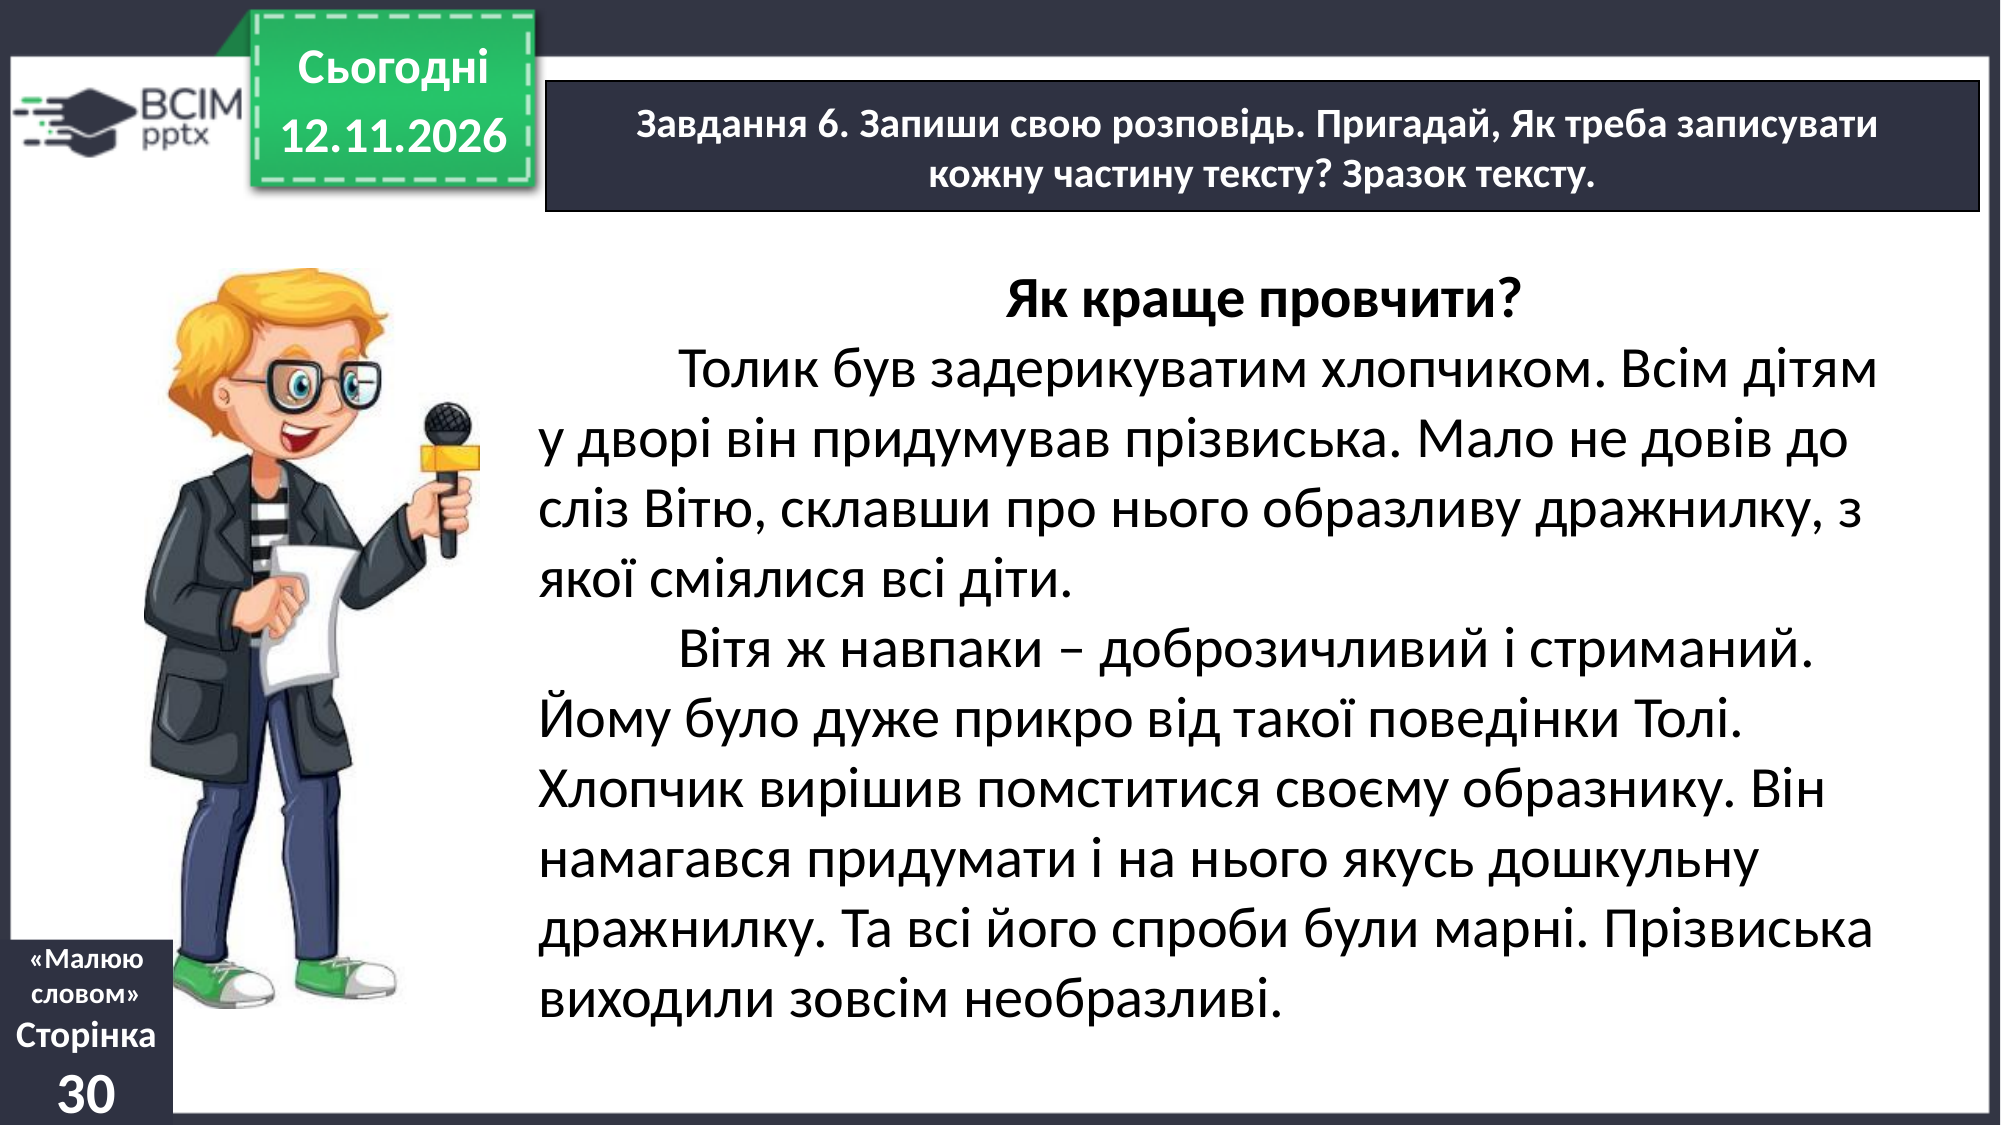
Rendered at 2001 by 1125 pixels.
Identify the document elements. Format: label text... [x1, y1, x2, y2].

text_box 21.01.2022 [263, 101, 524, 164]
text_box Сьогодні [284, 26, 535, 101]
picture [0, 0, 2001, 1125]
text_box Завдання 6. Запиши свою розповідь. Пригадай, Як треба записувати кожну частину тексту? Зразок тексту. [545, 80, 1980, 212]
text_box «Малюю словом» Сторінка 30 [0, 938, 174, 1125]
text_box Як краще провчити? Толик був задерикуватим хлопчиком. Всім дітям у дворі він придумував прізвиська. Мало не довів до сліз Вітю, склавши про нього образливу дражнилку, з якої сміялися всі діти. Вітя ж навпаки – доброзичливий і стриманий. Йому було дуже прикро від такої поведінки Толі. Хлопчик вирішив помститися своєму образнику. Він намагався придумати і на нього якусь дошкульну дражнилку. Та всі його спроби були марні. Прізвиська виходили зовсім необразливі. [523, 251, 1933, 1087]
